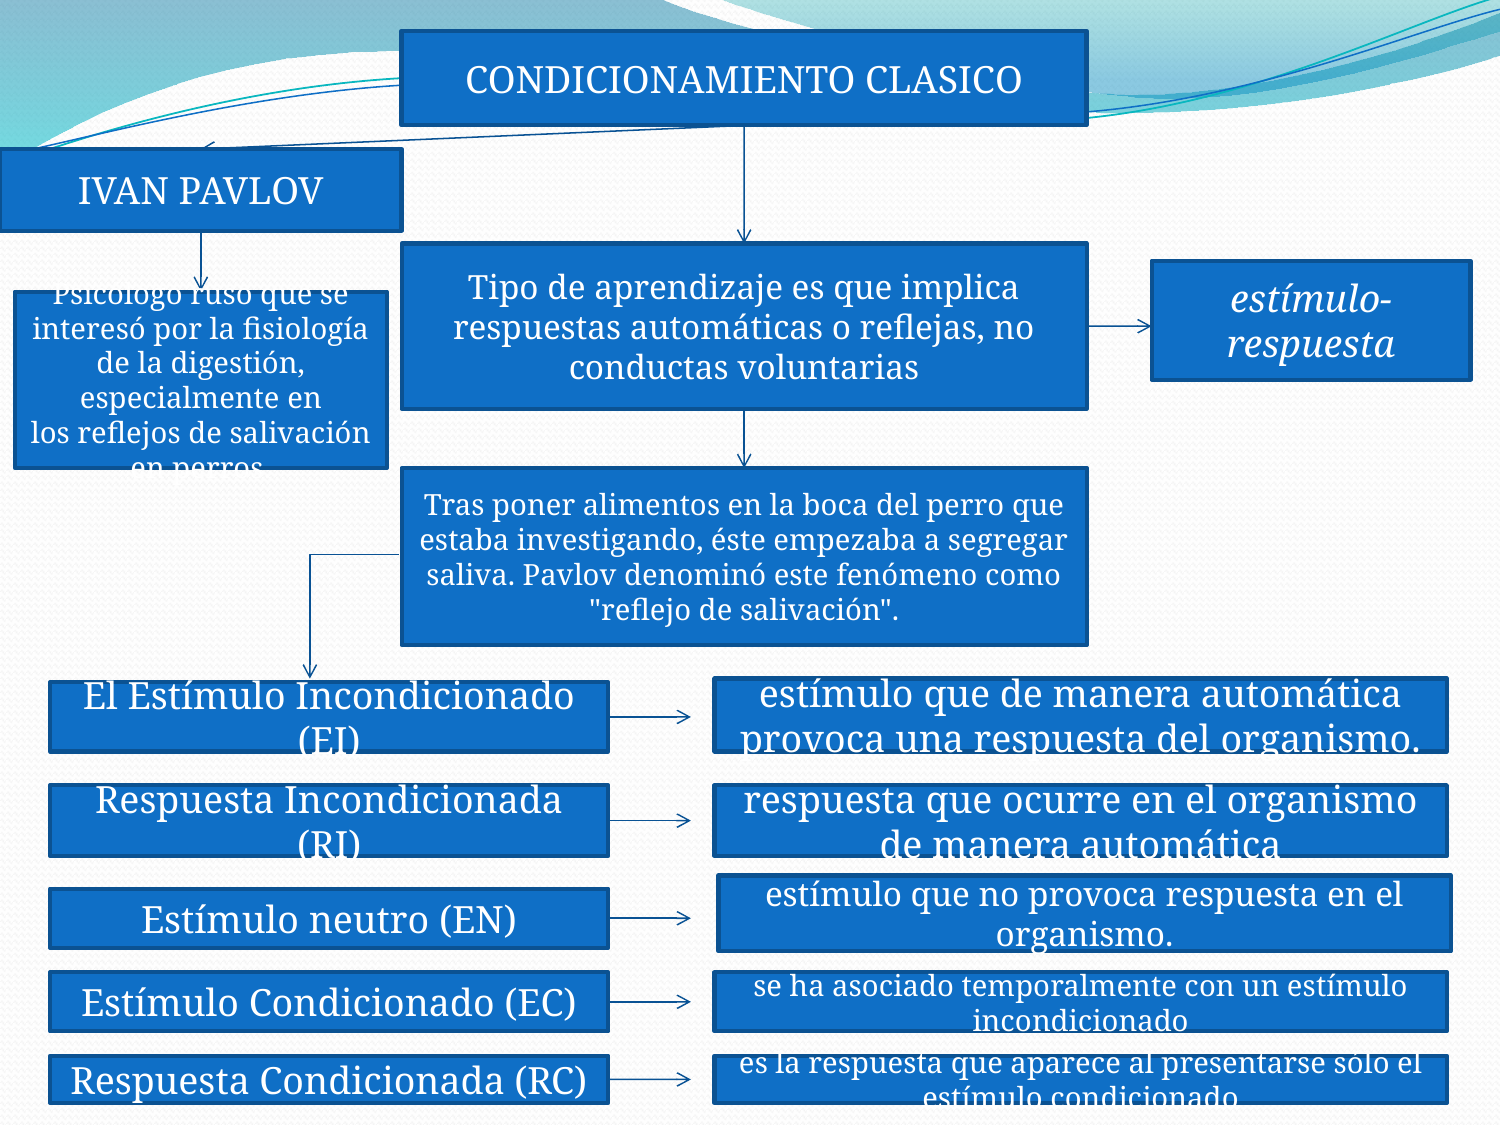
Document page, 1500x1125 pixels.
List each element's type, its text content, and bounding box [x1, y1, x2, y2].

text_box es la respuesta que aparece al presentarse sólo el estímulo condicionado [712, 1054, 1449, 1105]
text_box Psicólogo ruso que se interesó por la fisiología de la digestión, especialmente en los reflejos de salivación en perros. [13, 290, 389, 470]
text_box Tipo de aprendizaje es que implica respuestas automáticas o reflejas, no conductas voluntarias [400, 241, 1089, 411]
text_box estímulo-respuesta [1150, 259, 1473, 382]
text_box Estímulo neutro (EN) [48, 887, 610, 950]
text_box Respuesta Condicionada (RC) [48, 1054, 610, 1105]
text_box IVAN PAVLOV [0, 147, 404, 233]
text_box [200, 125, 743, 150]
text_box estímulo que de manera automática provoca una respuesta del organismo. [712, 676, 1449, 754]
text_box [309, 554, 399, 679]
text_box Respuesta Incondicionada (RI) [48, 783, 610, 858]
text_box se ha asociado temporalmente con un estímulo incondicionado [712, 970, 1449, 1033]
text_box El Estímulo Incondicionado (EI) [48, 680, 610, 754]
text_box Estímulo Condicionado (EC) [48, 970, 610, 1033]
text_box Tras poner alimentos en la boca del perro que estaba investigando, éste empezaba a segregar saliva. Pavlov denominó este fenómeno como "reflejo de salivación". [400, 466, 1089, 647]
text_box CONDICIONAMIENTO CLASICO [399, 29, 1089, 127]
text_box estímulo que no provoca respuesta en el organismo. [716, 873, 1453, 953]
text_box respuesta que ocurre en el organismo de manera automática [712, 783, 1449, 858]
